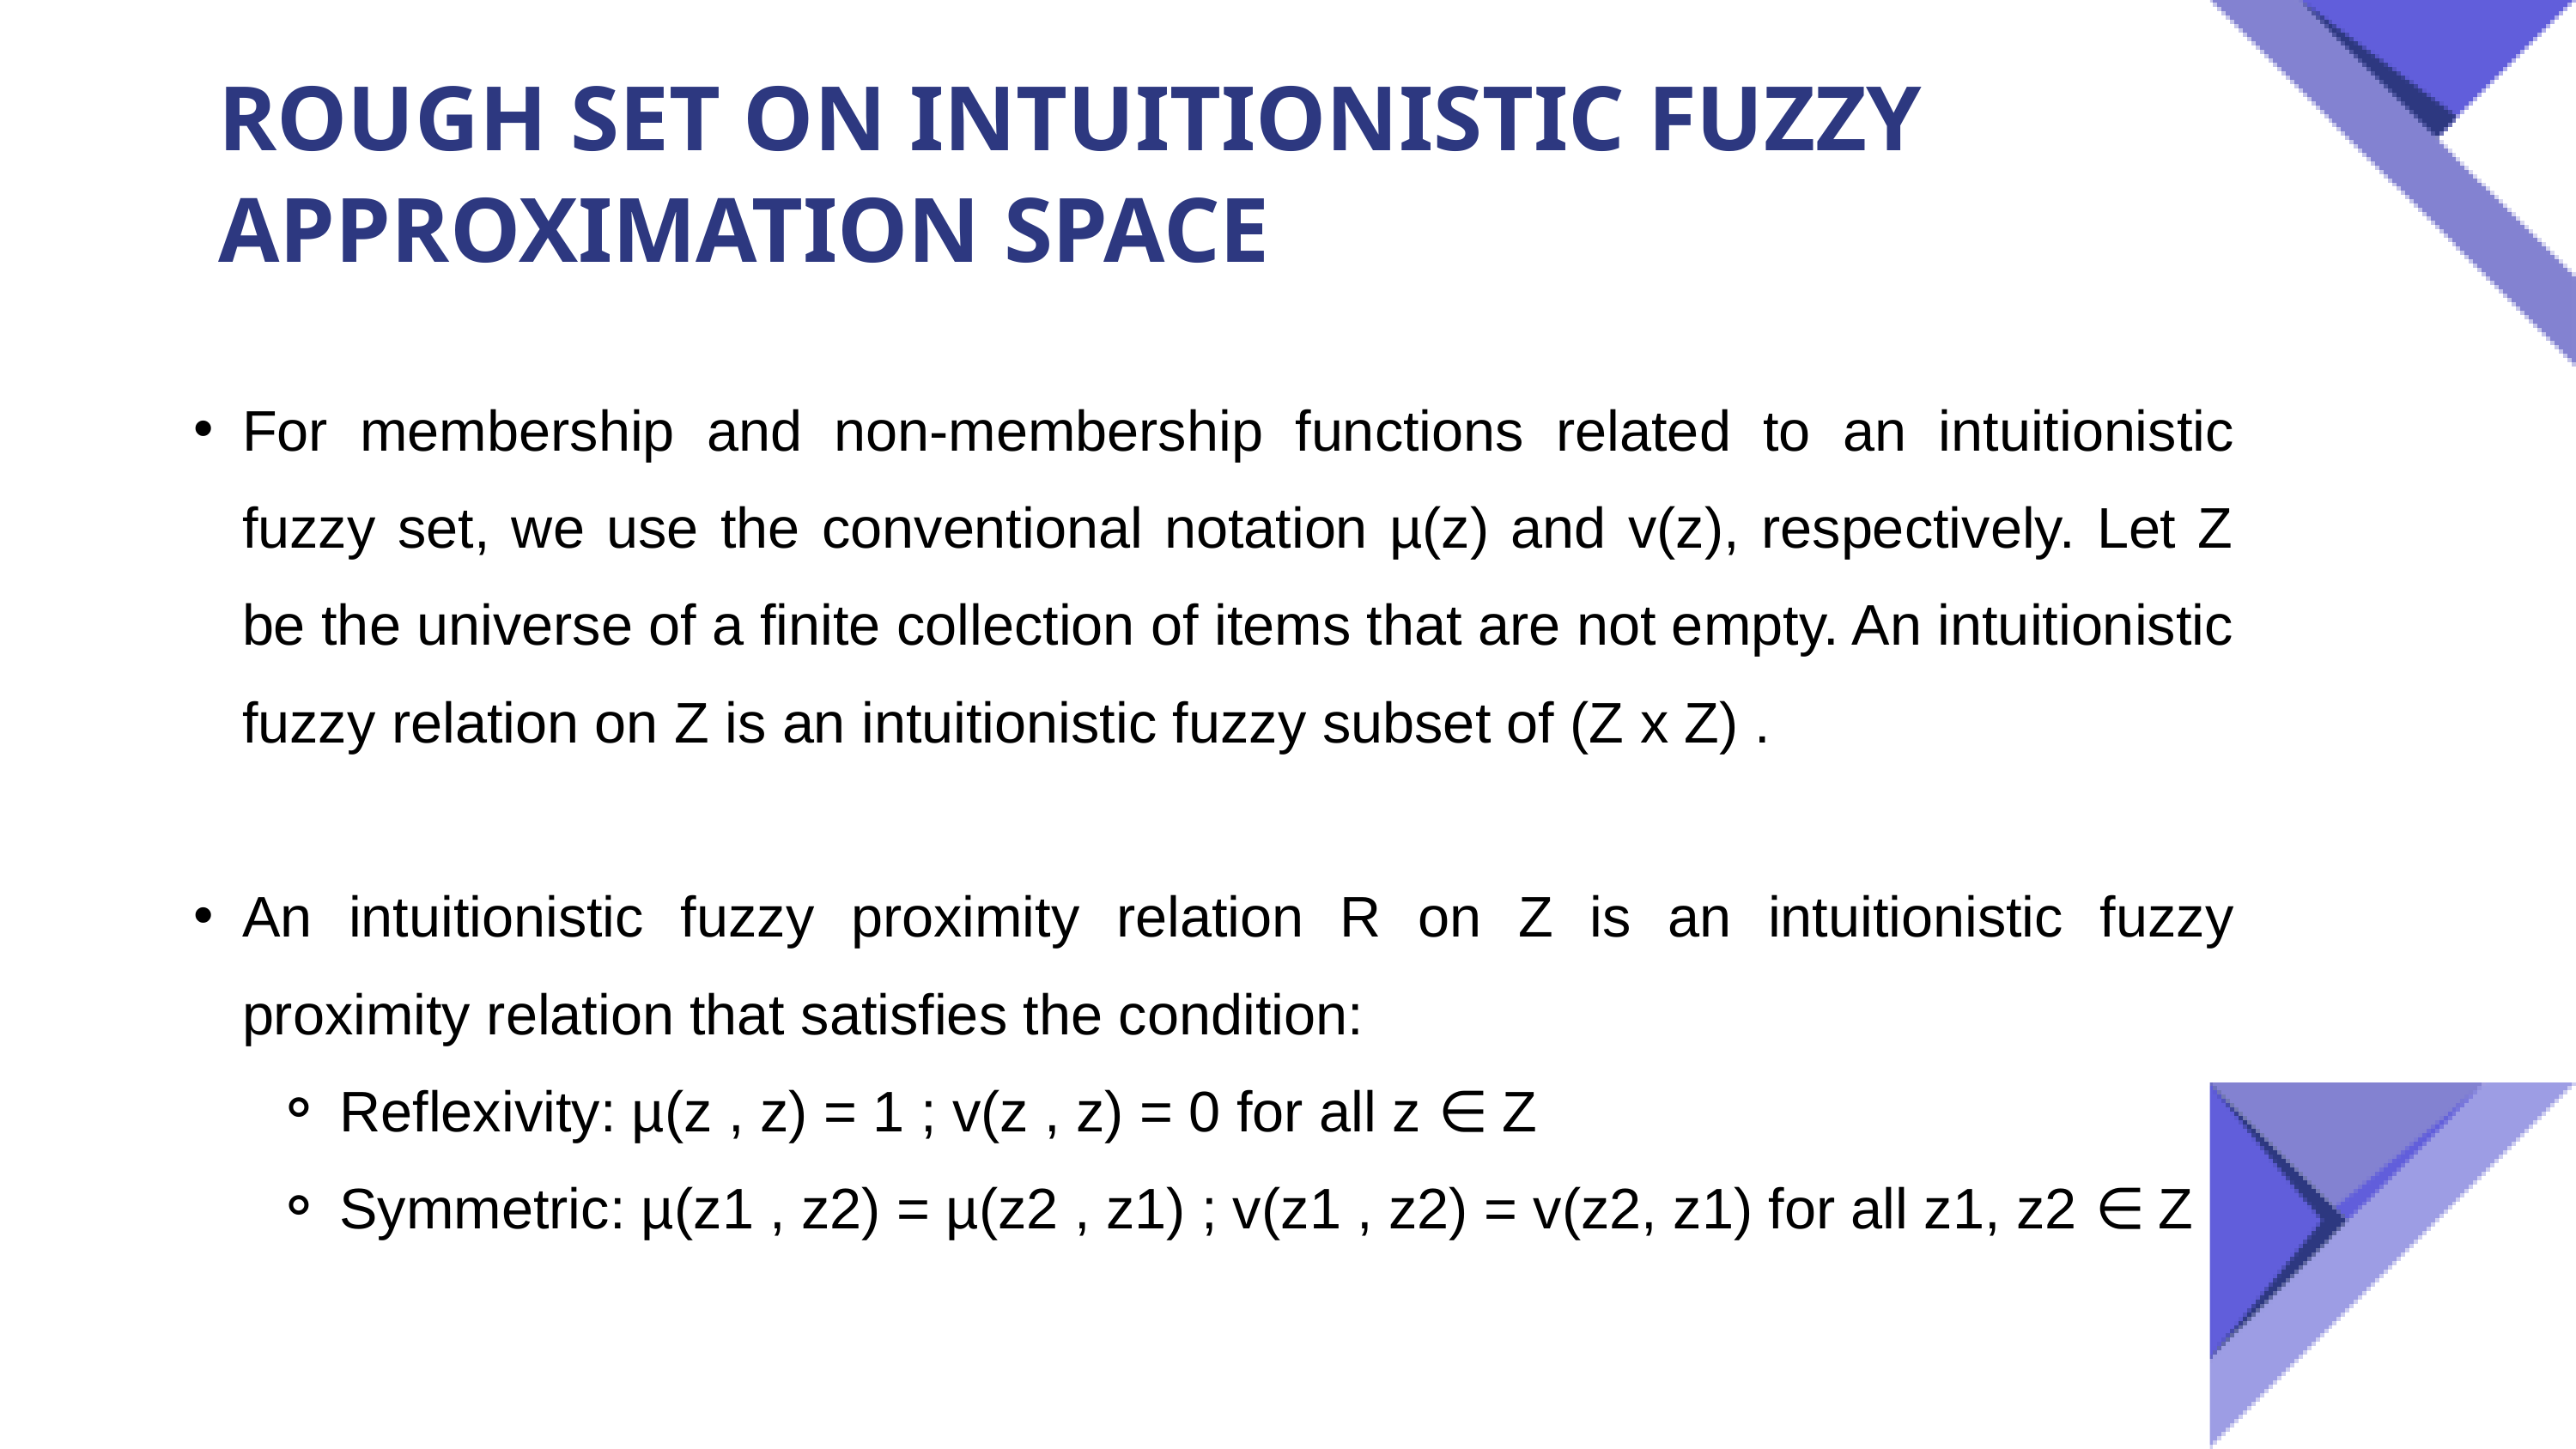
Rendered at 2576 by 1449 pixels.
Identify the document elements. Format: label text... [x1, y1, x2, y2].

text_box [2209, 0, 2576, 367]
text_box [2209, 1082, 2576, 1449]
text_box ROUGH SET ON INTUITIONISTIC FUZZY APPROXIMATION SPACE [218, 57, 2085, 280]
text_box For membership and non-membership functions related to an intuitionistic fuzzy set, we use the conventional notation µ(z) and v(z), respectively. Let Z be the universe of a finite collection of items that are not empty. An intuitionistic fuzzy relation on Z is an intuitionistic fuzzy subset of (Z x Z) . An intuitionistic fuzzy proximity relation R on Z is an intuitionistic fuzzy proximity relation that satisfies the condition: Reflexivity: µ(z , z) = 1 ; v(z , z) = 0 for all z ∈ Z Symmetric: µ(z1 , z2) = µ(z2 , z1) ; v(z1 , z2) = v(z2, z1) for all z1, z2 ∈ Z [144, 365, 2236, 1241]
